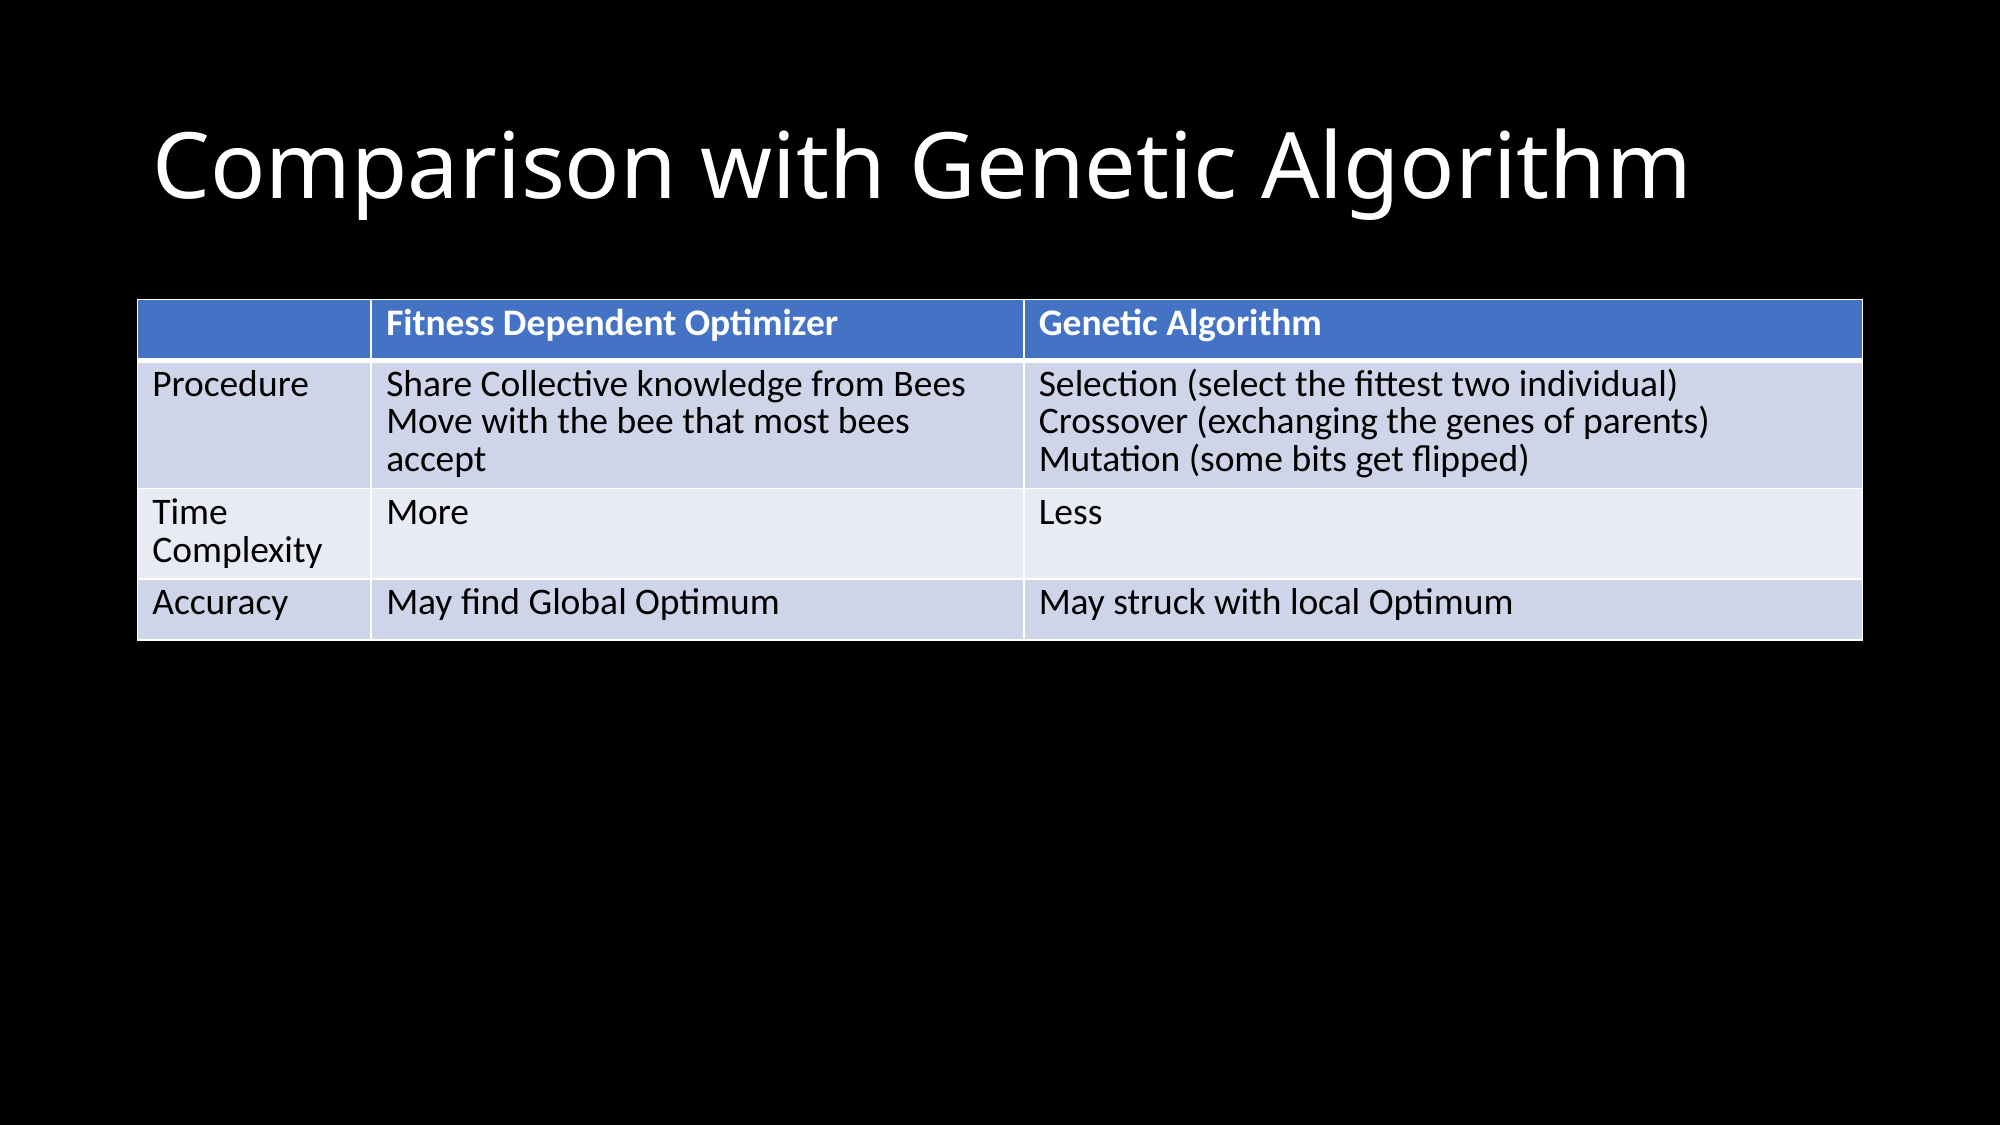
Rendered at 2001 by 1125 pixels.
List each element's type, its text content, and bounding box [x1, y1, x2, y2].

table_cell Time Complexity [138, 489, 370, 578]
table_header [138, 300, 370, 358]
table_cell Selection (select the fittest two individual) Crossover (exchanging the genes of parents) Mutation (some bits get flipped) [1025, 363, 1862, 488]
table_header Genetic Algorithm [1025, 300, 1862, 358]
table_header Fitness Dependent Optimizer [372, 300, 1023, 358]
table_cell May struck with local Optimum [1025, 580, 1862, 639]
table_cell Accuracy [138, 580, 370, 639]
table_cell Share Collective knowledge from Bees Move with the bee that most bees accept [372, 363, 1023, 488]
table_cell More [372, 489, 1023, 578]
title Comparison with Genetic Algorithm [137, 59, 1863, 278]
table_cell Less [1025, 489, 1862, 578]
table_cell May find Global Optimum [372, 580, 1023, 639]
table_cell Procedure [138, 363, 370, 488]
